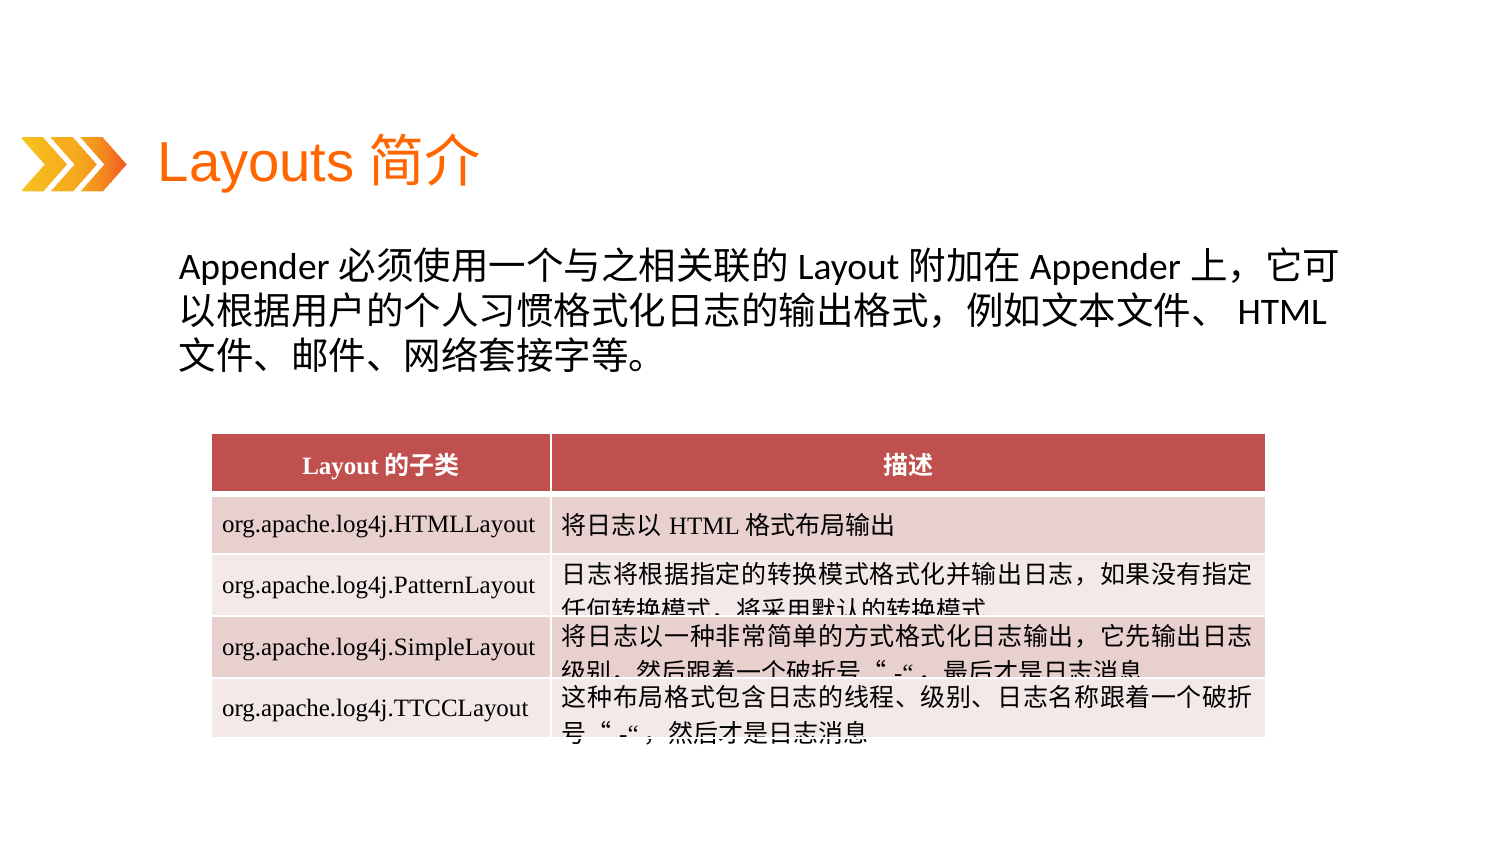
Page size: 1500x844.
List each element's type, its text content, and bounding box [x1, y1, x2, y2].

table_header Layout的子类 [212, 434, 550, 491]
table_cell 日志将根据指定的转换模式格式化并输出日志，如果没有指定任何转换模式，将采用默认的转换模式 [552, 555, 1265, 615]
table_cell 这种布局格式包含日志的线程、级别、日志名称跟着一个破折号“-“，然后才是日志消息 [552, 679, 1265, 737]
table_cell 将日志以一种非常简单的方式格式化日志输出，它先输出日志级别，然后跟着一个破折号“-“，最后才是日志消息 [552, 617, 1265, 677]
table_cell org.apache.log4j.TTCCLayout [212, 679, 550, 737]
picture [0, 131, 140, 198]
table_cell org.apache.log4j.PatternLayout [212, 555, 550, 615]
table_cell org.apache.log4j.HTMLLayout [212, 497, 550, 553]
text_box Appender必须使用一个与之相关联的Layout附加在Appender上，它可以根据用户的个人习惯格式化日志的输出格式，例如文本文件、HTML文件、邮件、网络套接字等。 [164, 234, 1360, 385]
text_box Layouts简介 [146, 100, 1372, 217]
table_header 描述 [552, 434, 1265, 491]
table_cell 将日志以HTML格式布局输出 [552, 497, 1265, 553]
table_cell org.apache.log4j.SimpleLayout [212, 617, 550, 677]
